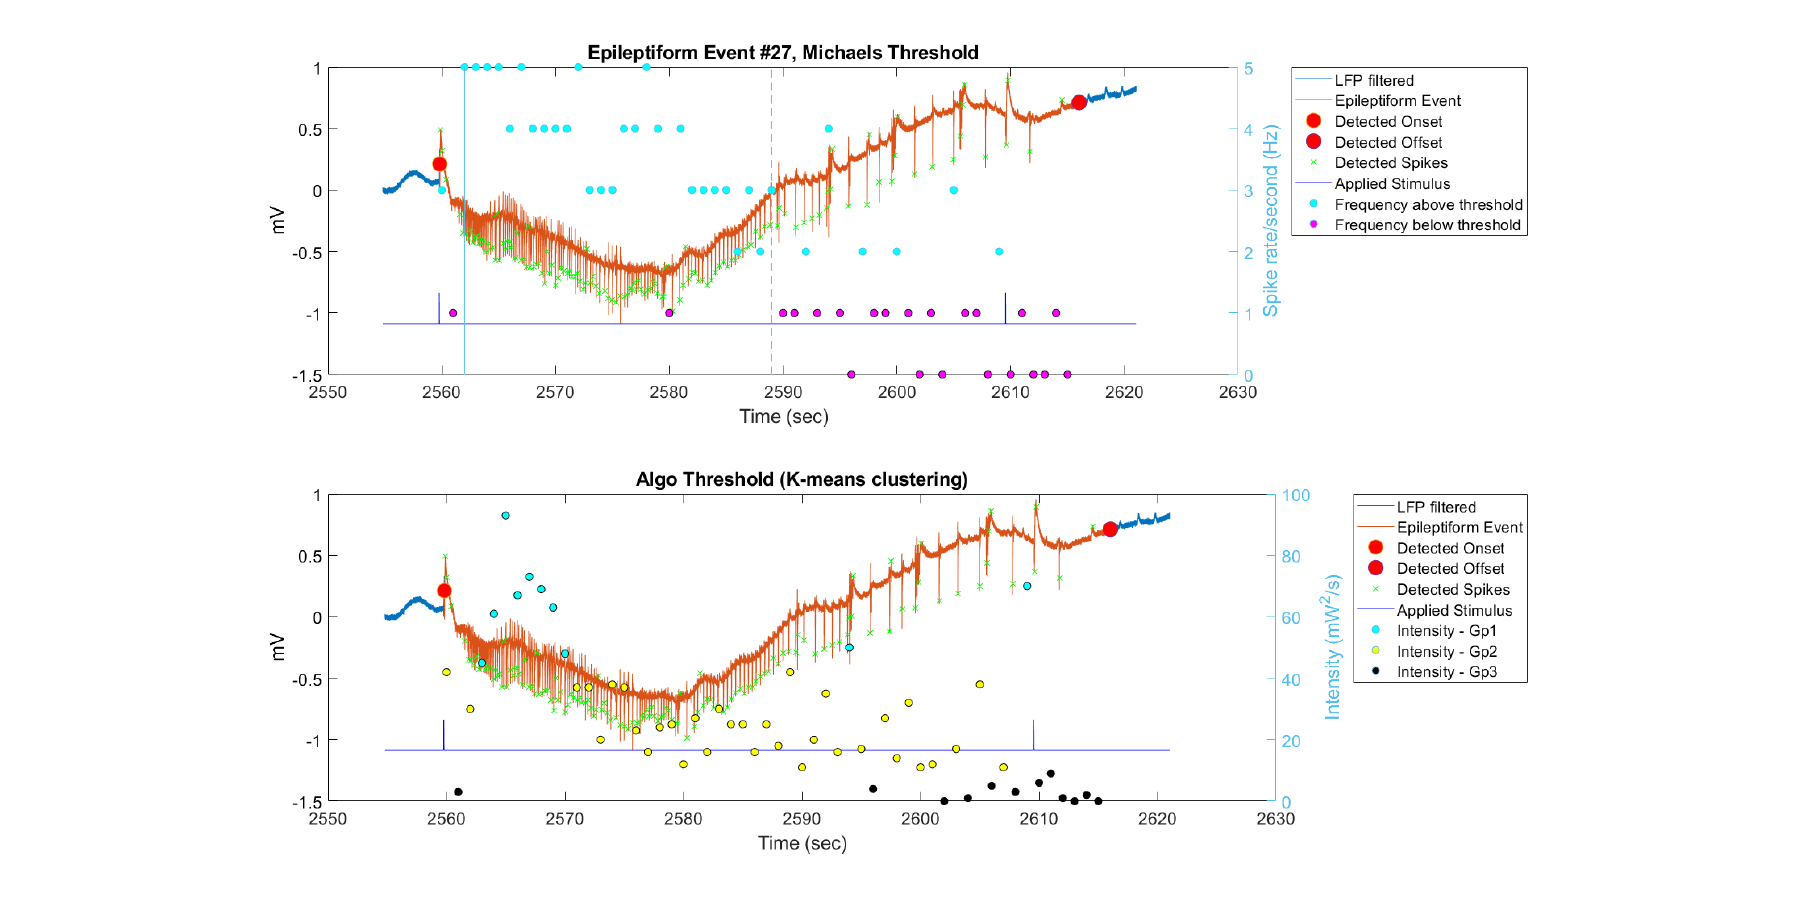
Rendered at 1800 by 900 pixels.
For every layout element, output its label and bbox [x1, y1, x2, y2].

picture [126, 0, 1674, 900]
